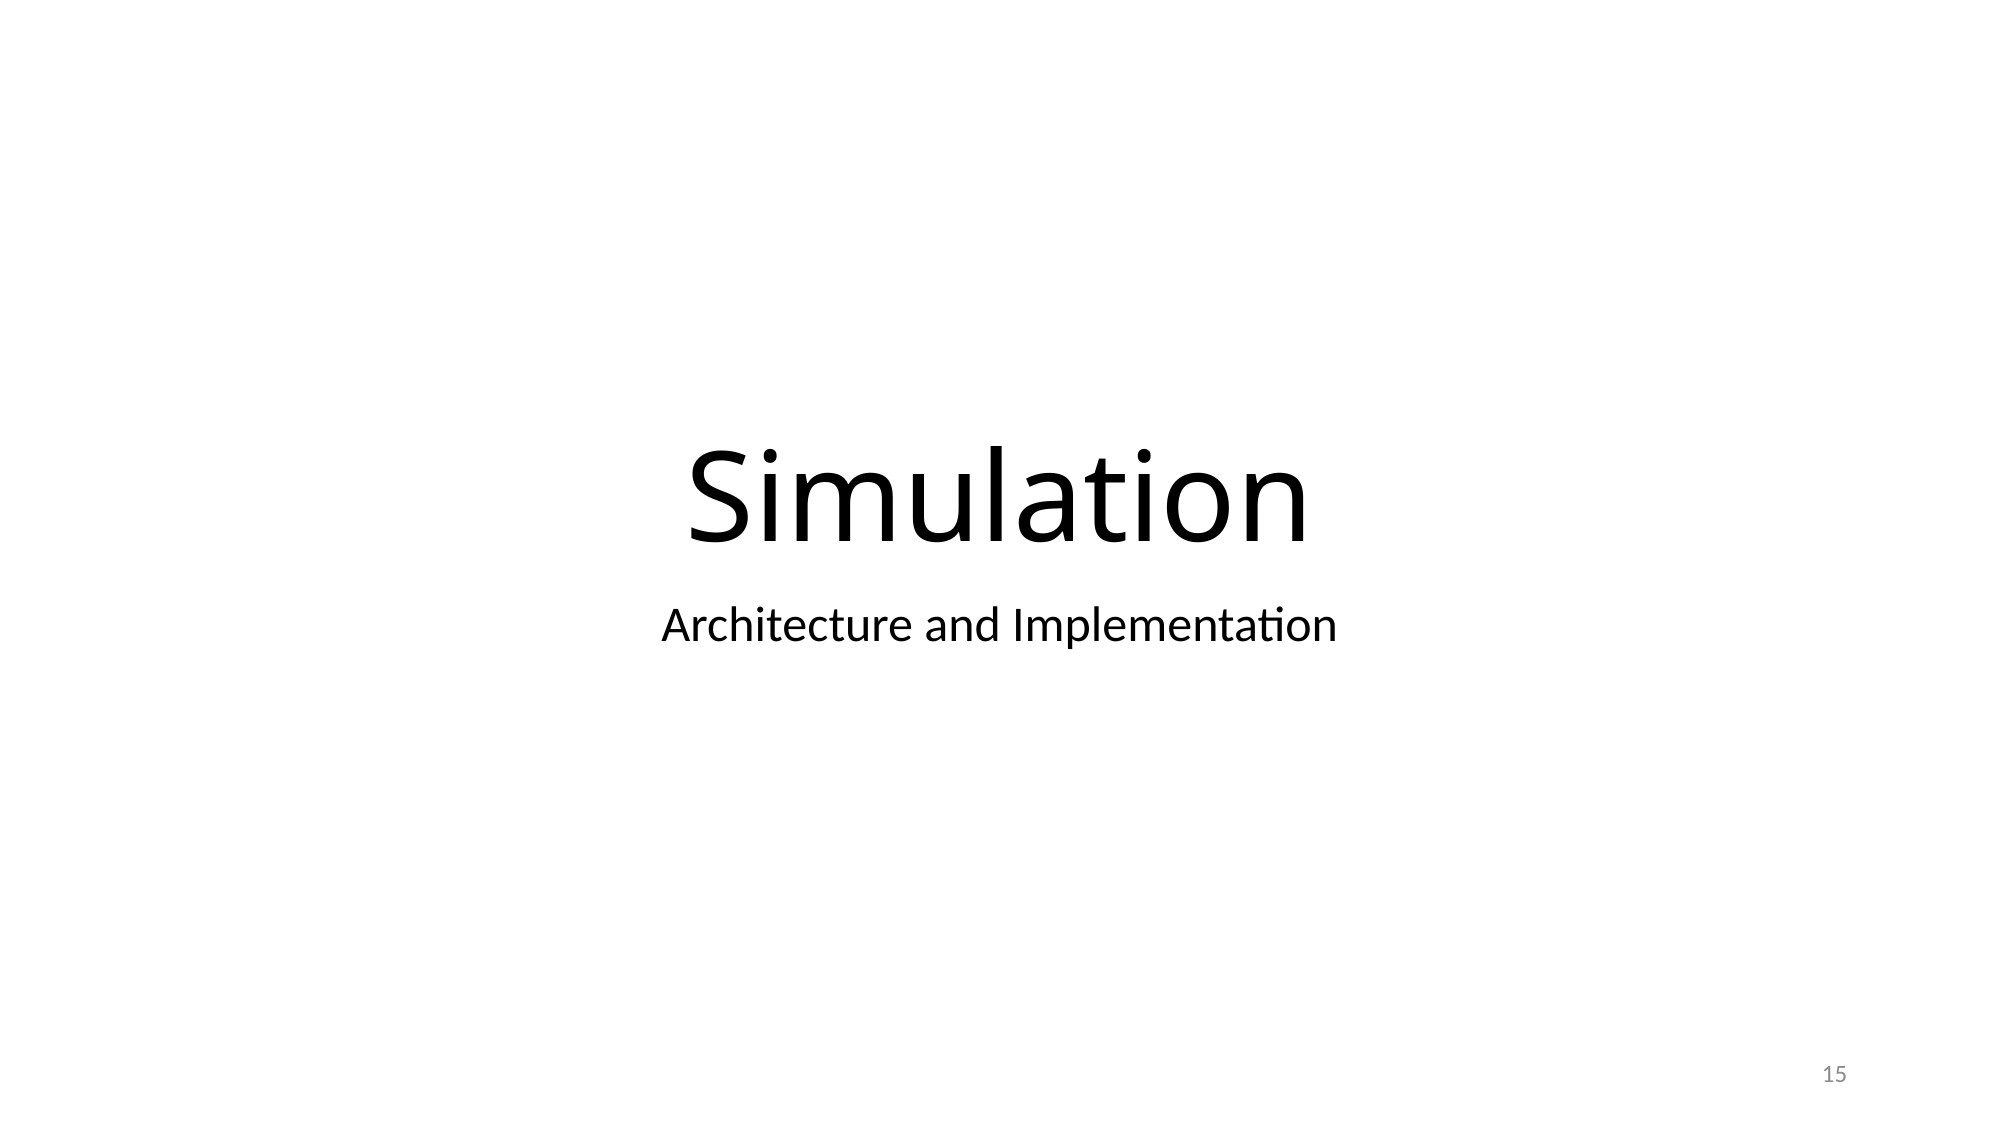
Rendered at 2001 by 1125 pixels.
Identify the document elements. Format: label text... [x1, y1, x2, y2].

subtitle Architecture and Implementation [249, 590, 1750, 863]
slide_number 15 [1412, 1042, 1863, 1103]
title Simulation [249, 184, 1750, 576]
